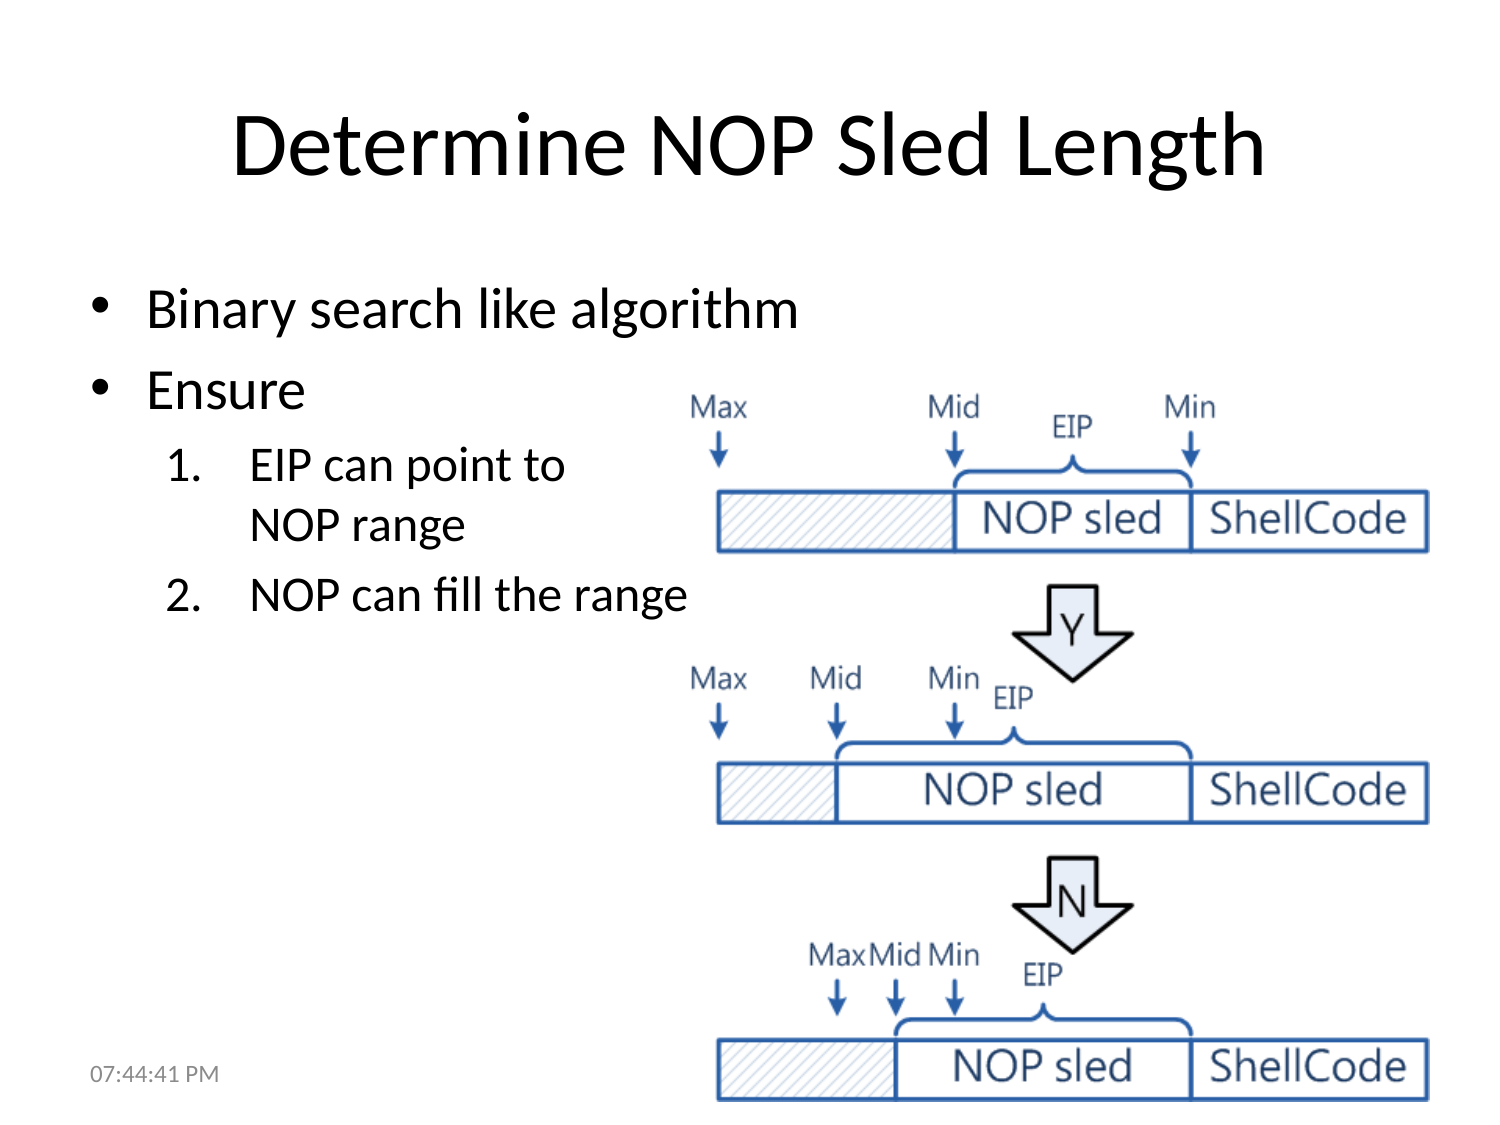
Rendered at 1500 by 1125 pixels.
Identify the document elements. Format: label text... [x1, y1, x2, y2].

picture [688, 387, 1430, 1102]
list Binary search like algorithm Ensure EIP can point to NOP range NOP can fill the range [75, 262, 1425, 1005]
title Determine NOP Sled Length [75, 45, 1425, 233]
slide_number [75, 1042, 425, 1103]
